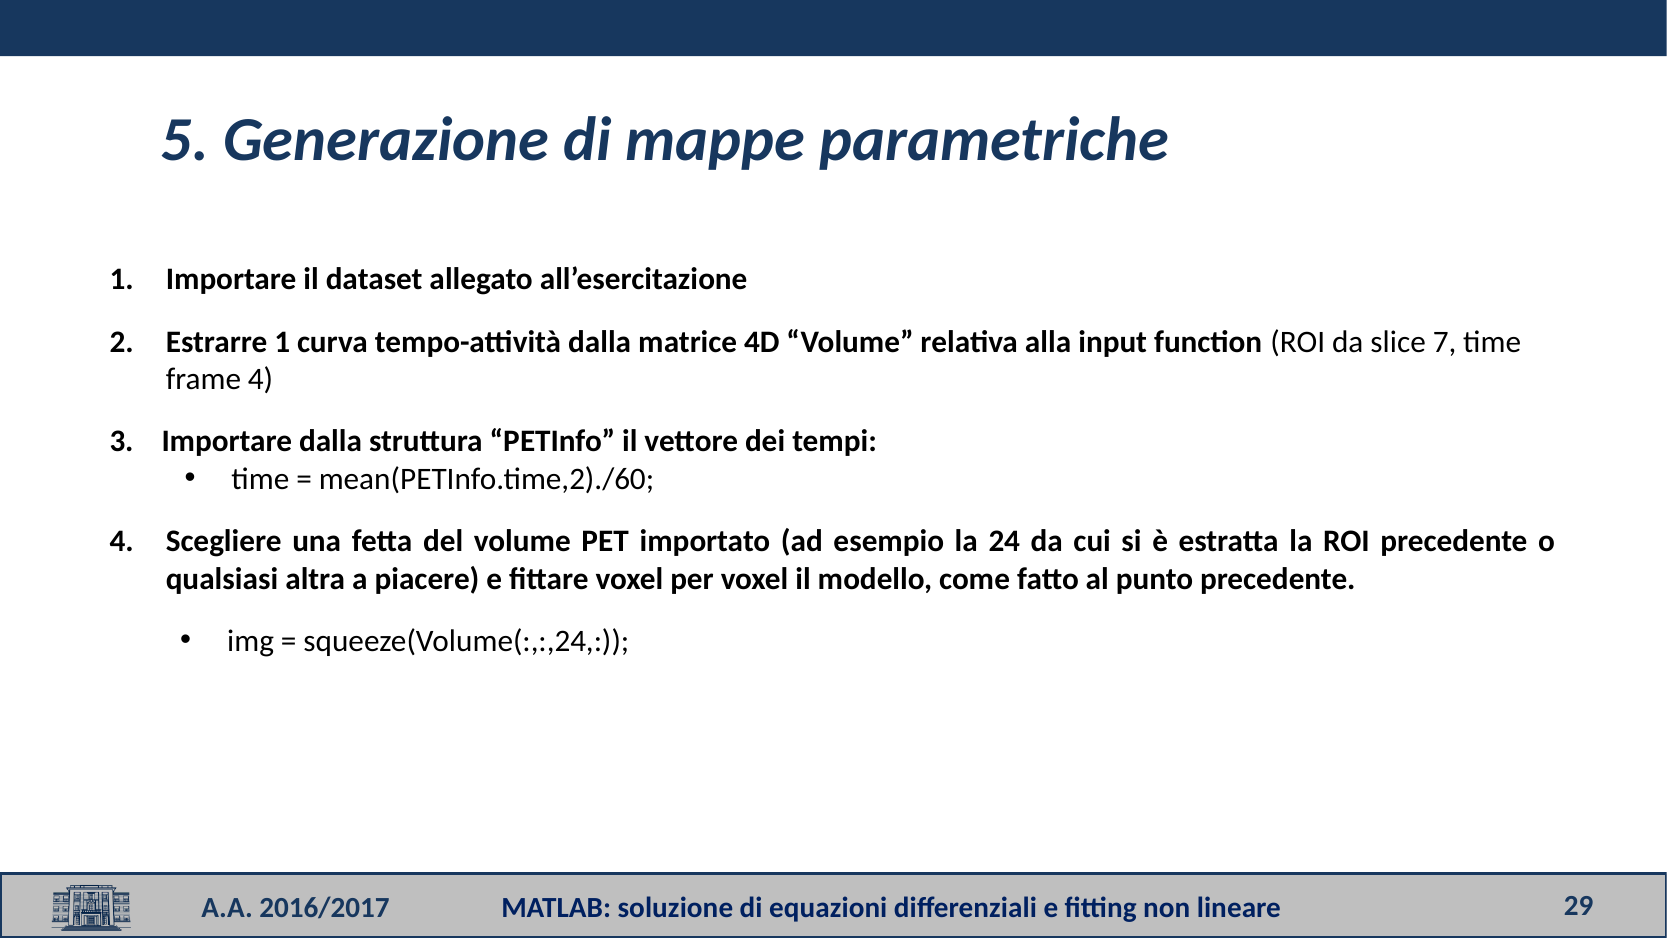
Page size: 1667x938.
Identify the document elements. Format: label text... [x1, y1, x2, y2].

picture [48, 883, 132, 932]
text_box MATLAB: soluzione di equazioni differenziali e fitting non lineare [486, 880, 1387, 931]
text_box [0, 0, 1667, 58]
text_box [0, 872, 1667, 938]
slide_number 29 [1445, 878, 1609, 929]
text_box 5. Generazione di mappe parametriche [145, 90, 1509, 181]
text_box A.A. 2016/2017 [186, 881, 474, 931]
text_box Importare il dataset allegato all’esercitazione Estrarre 1 curva tempo-attività dalla matrice 4D “Volume” relativa alla input function (ROI da slice 7, time frame 4) 3. Importare dalla struttura “PETInfo” il vettore dei tempi: time = mean(PETInfo.time,2)./60; Scegliere una fetta del volume PET importato (ad esempio la 24 da cui si è estratta la ROI precedente o qualsiasi altra a piacere) e fittare voxel per voxel il modello, come fatto al punto precedente. img = squeeze(Volume(:,:,24,:)); [94, 251, 1572, 728]
